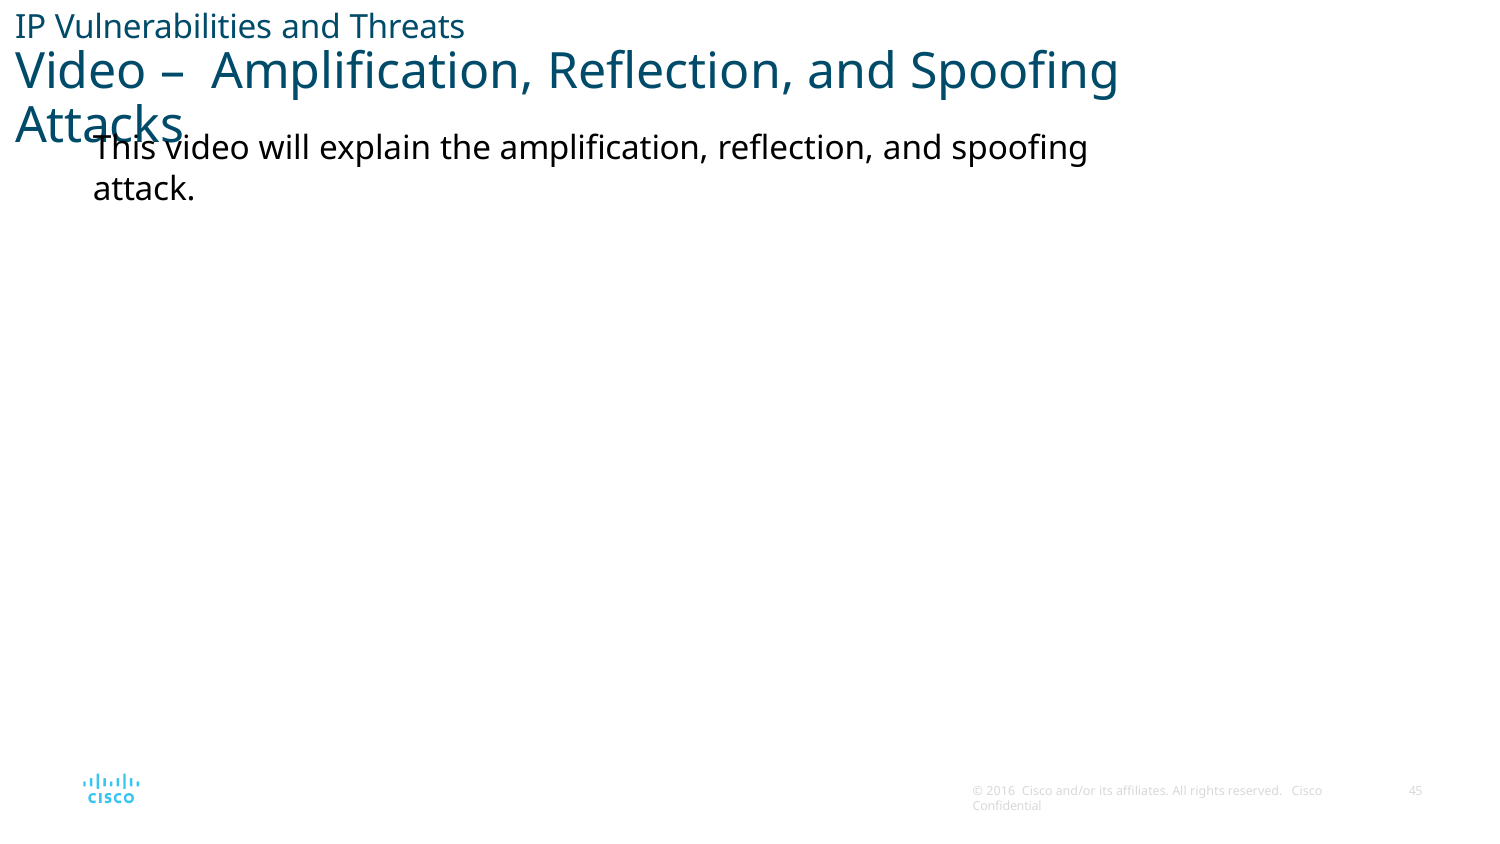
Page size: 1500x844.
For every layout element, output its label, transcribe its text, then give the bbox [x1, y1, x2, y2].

slide_number 90 [1402, 782, 1432, 844]
footer © 2016 Cisco and/or its affiliates. All rights reserved. Cisco Confidential [970, 782, 1381, 844]
text_box This video will explain the amplification, reflection, and spoofing attack. [90, 124, 1137, 207]
title IP Vulnerabilities and Threats Video – Amplification, Reflection, and Spoofing Attacks [12, 9, 1229, 153]
